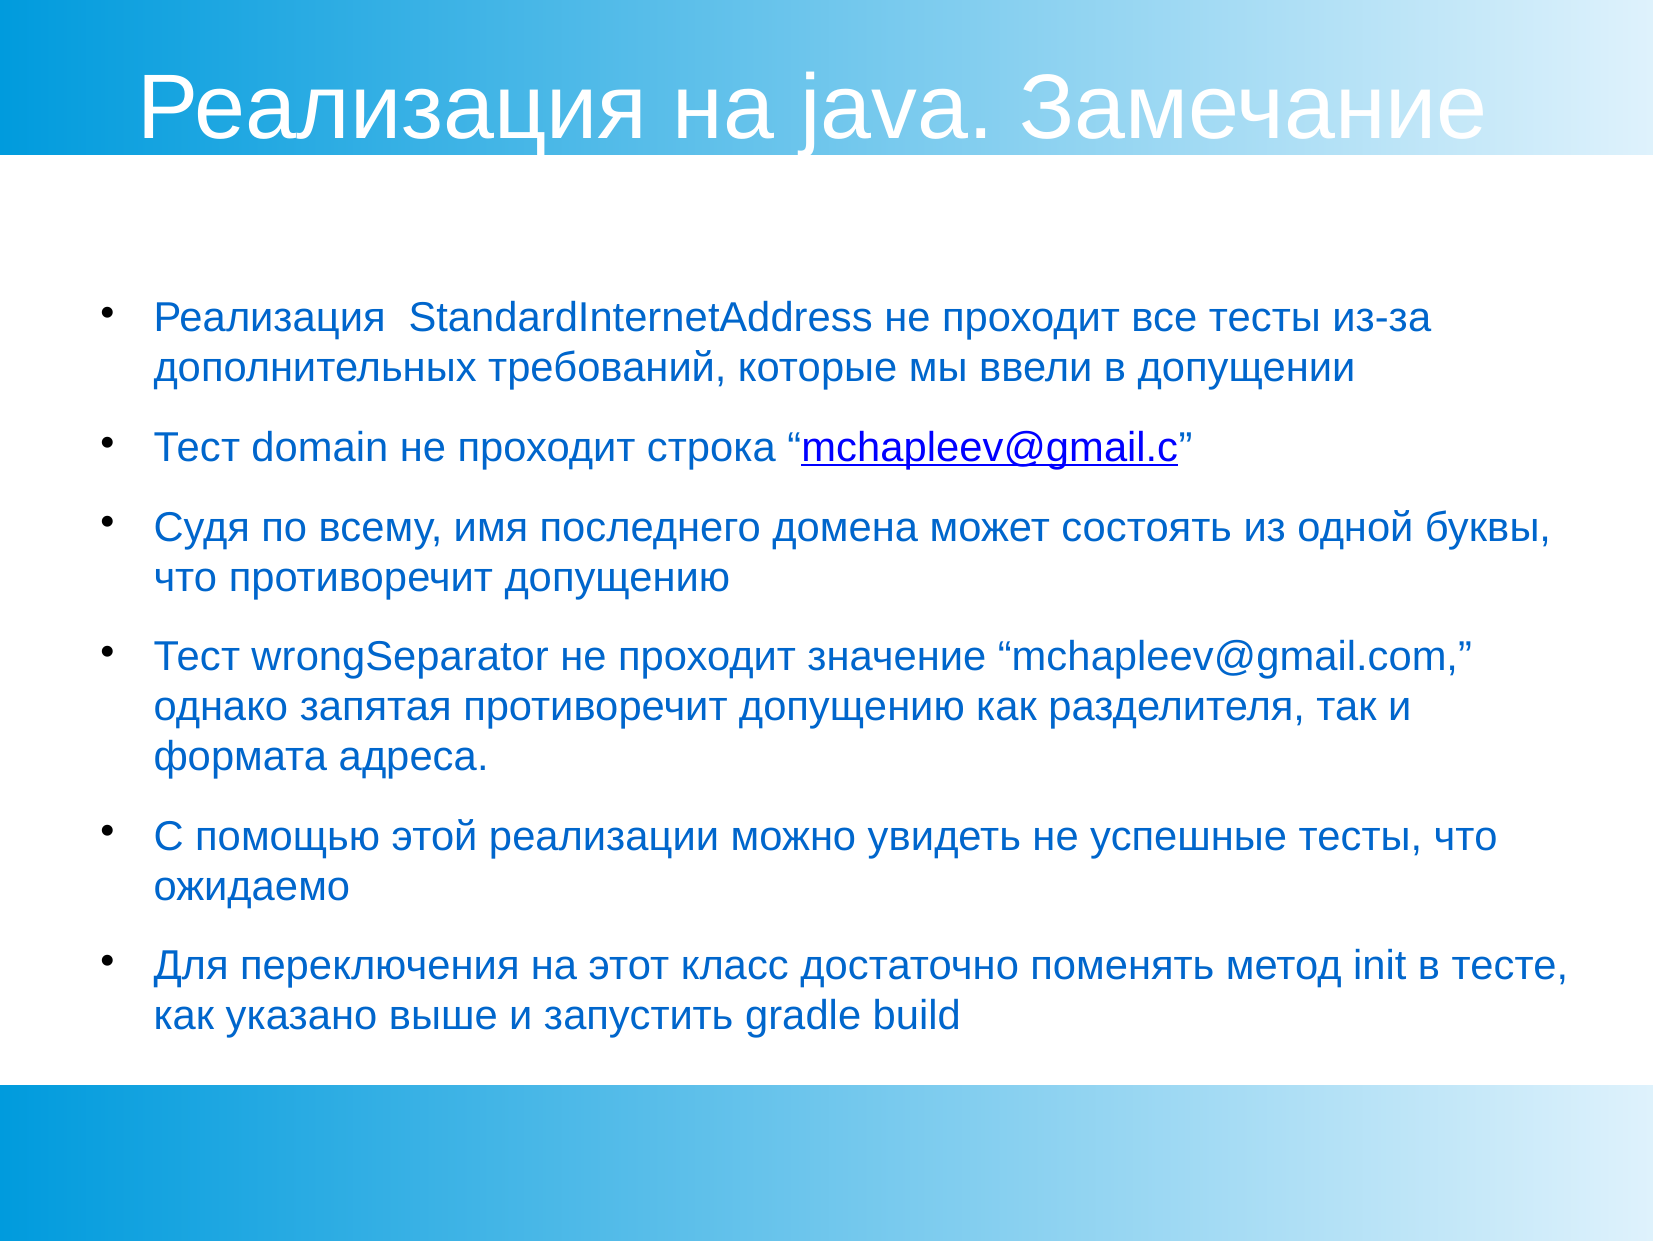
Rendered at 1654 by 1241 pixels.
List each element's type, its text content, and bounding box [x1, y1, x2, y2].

text_box Реализация на java. Замечание [82, 49, 1571, 154]
text_box Реализация StandardInternetAddress не проходит все тесты из-за дополнительных требований, которые мы ввели в допущении Тест domain не проходит строка “mchapleev@gmail.c” Судя по всему, имя последнего домена может состоять из одной буквы, что противоречит допущению Тест wrongSeparator не проходит значение “mchapleev@gmail.com,” однако запятая противоречит допущению как разделителя, так и формата адреса. С помощью этой реализации можно увидеть не успешные тесты, что ожидаемо Для переключения на этот класс достаточно поменять метод init в тесте, как указано выше и запустить gradle build [82, 290, 1571, 1010]
